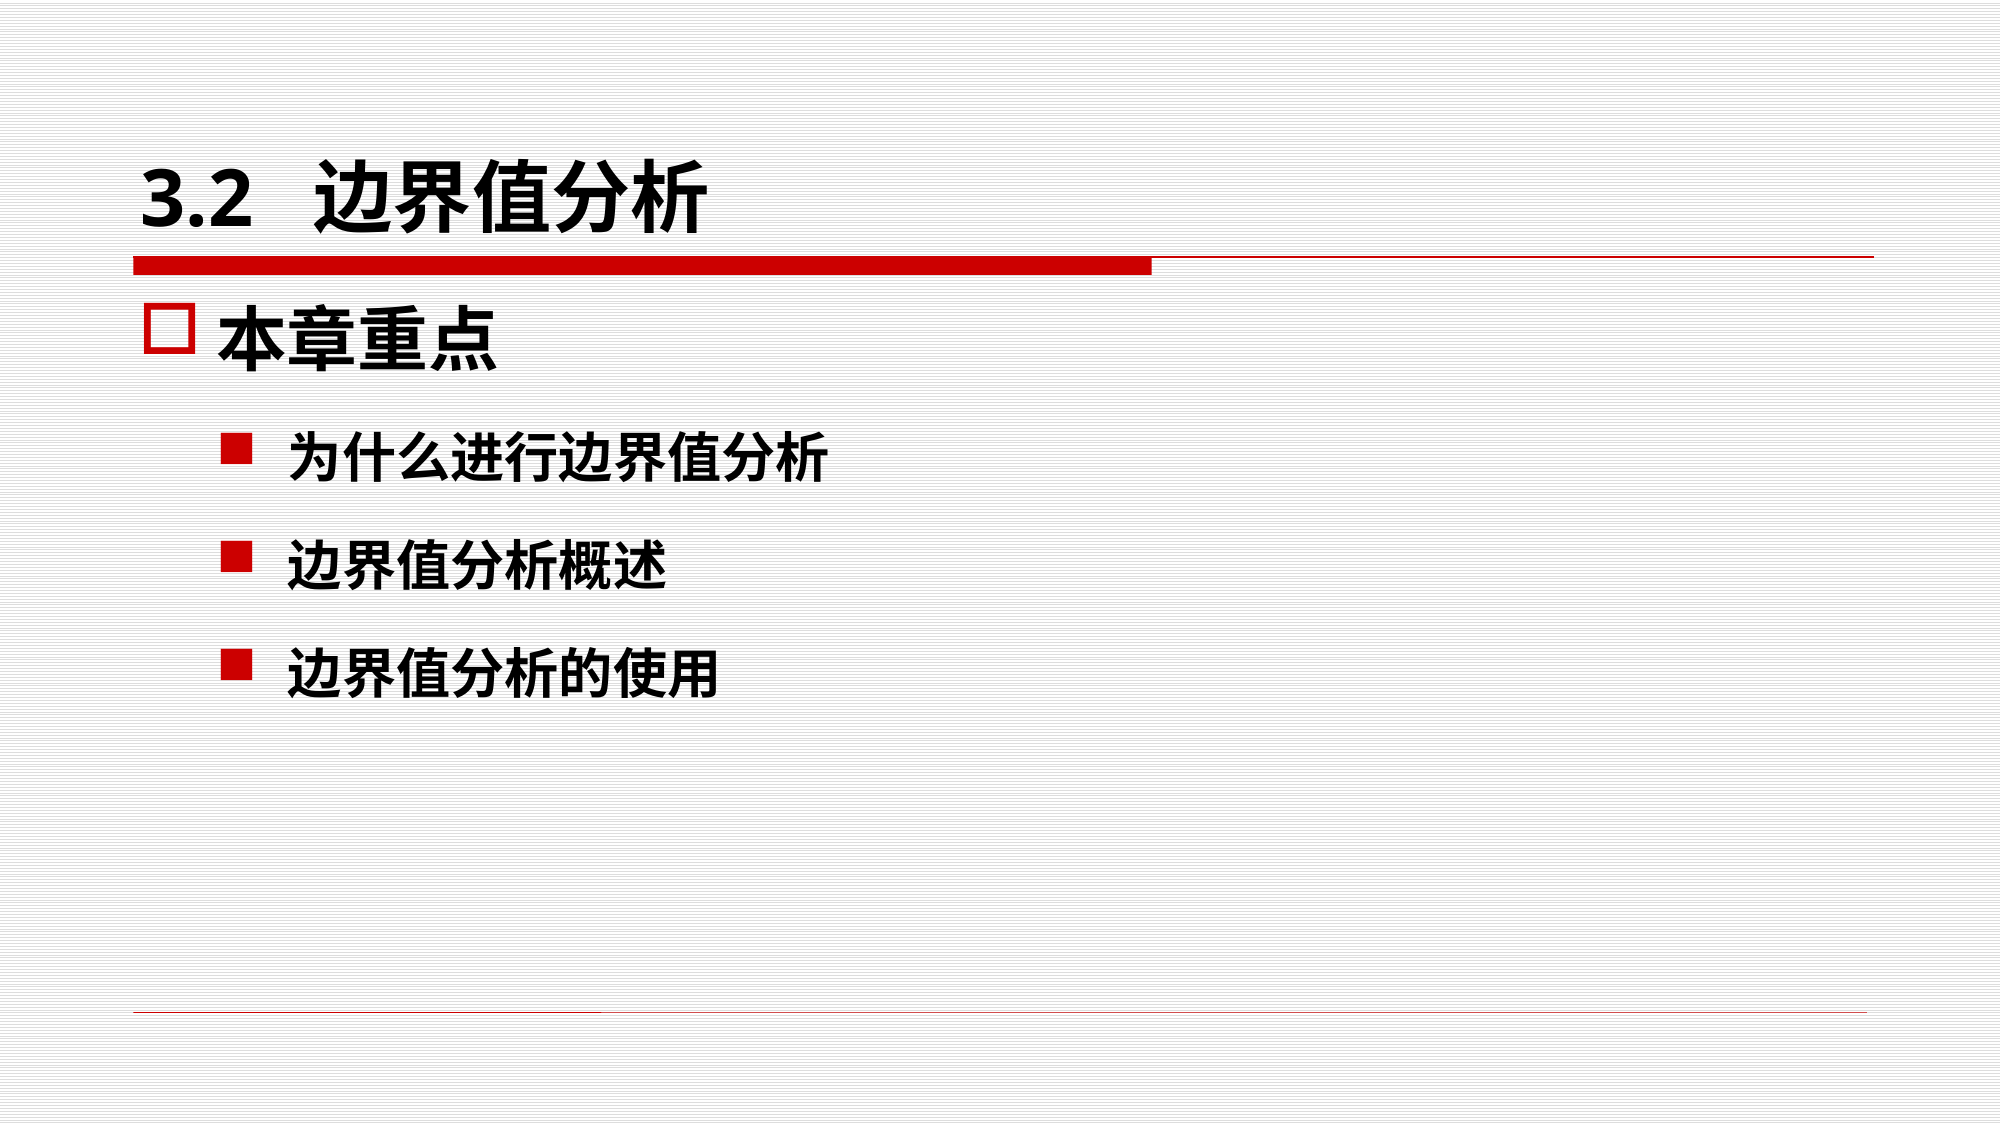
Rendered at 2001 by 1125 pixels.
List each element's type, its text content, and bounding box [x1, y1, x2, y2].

slide_number [1433, 1024, 1868, 1103]
list 本章重点 为什么进行边界值分析 边界值分析概述 边界值分析的使用 [123, 287, 1875, 988]
title 3.2 边界值分析 [125, 50, 1876, 250]
